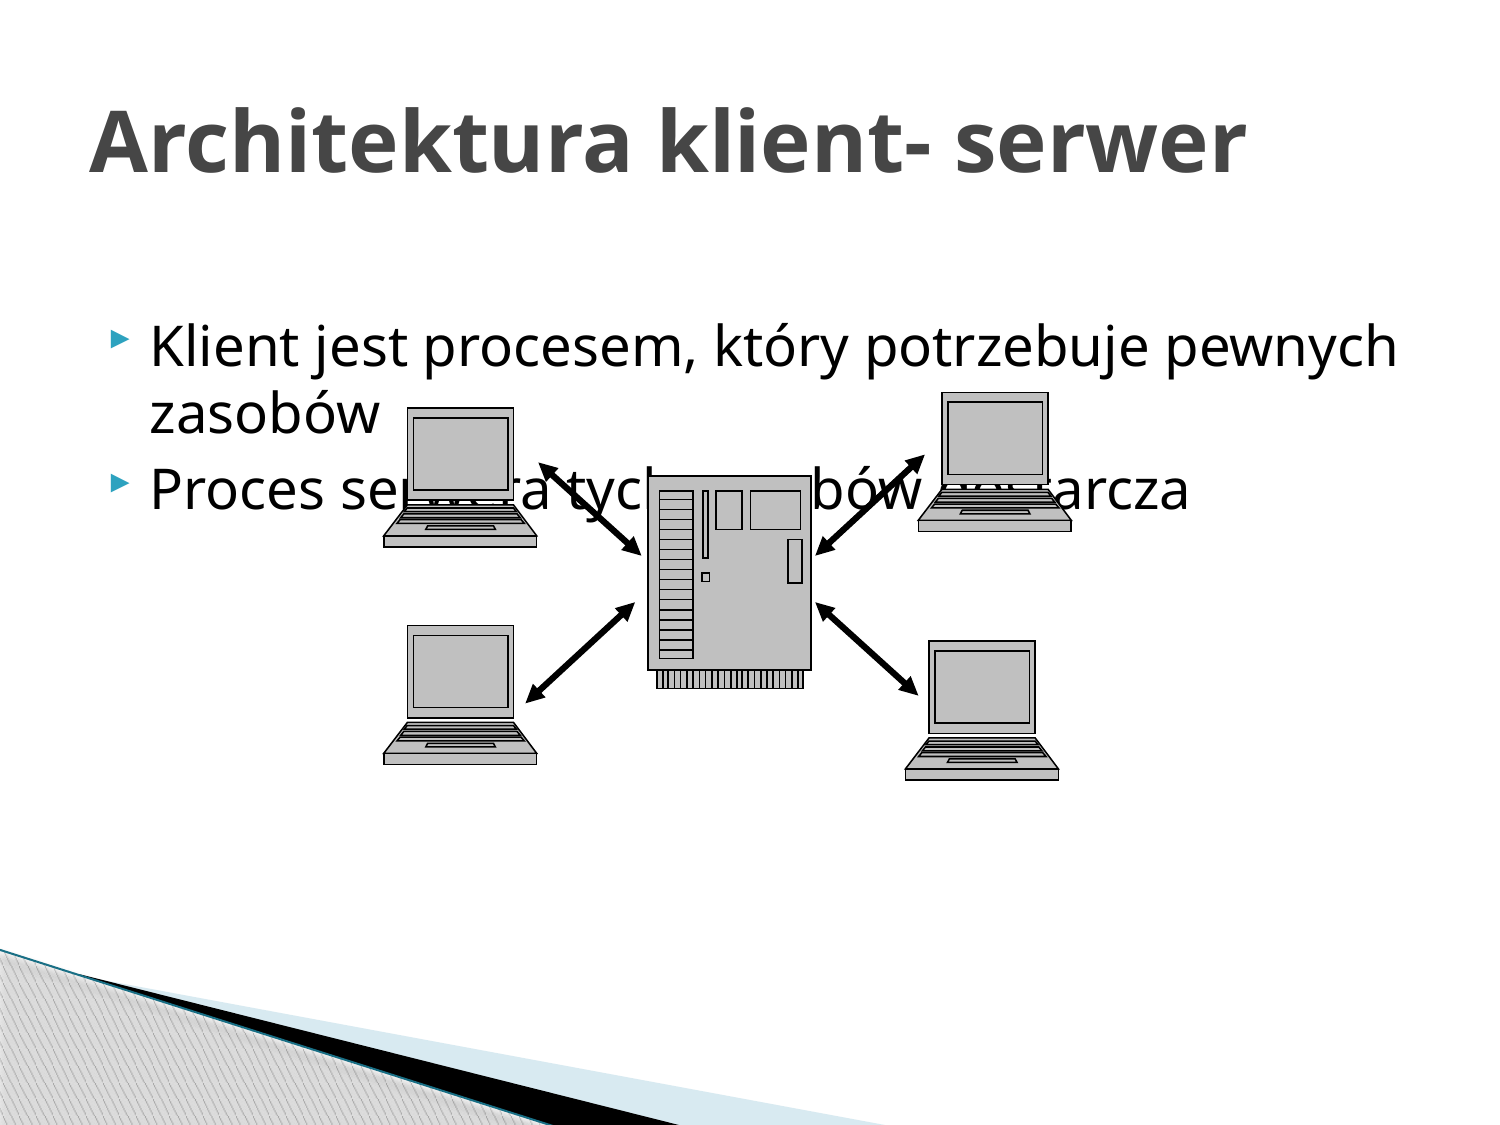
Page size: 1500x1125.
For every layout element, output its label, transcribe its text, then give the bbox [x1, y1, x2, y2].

title Architektura klient- serwer [75, 45, 1425, 233]
list Klient jest procesem, który potrzebuje pewnych zasobów Proces serwera tych zasobów dostarcza [75, 302, 1425, 1046]
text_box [383, 392, 1072, 781]
